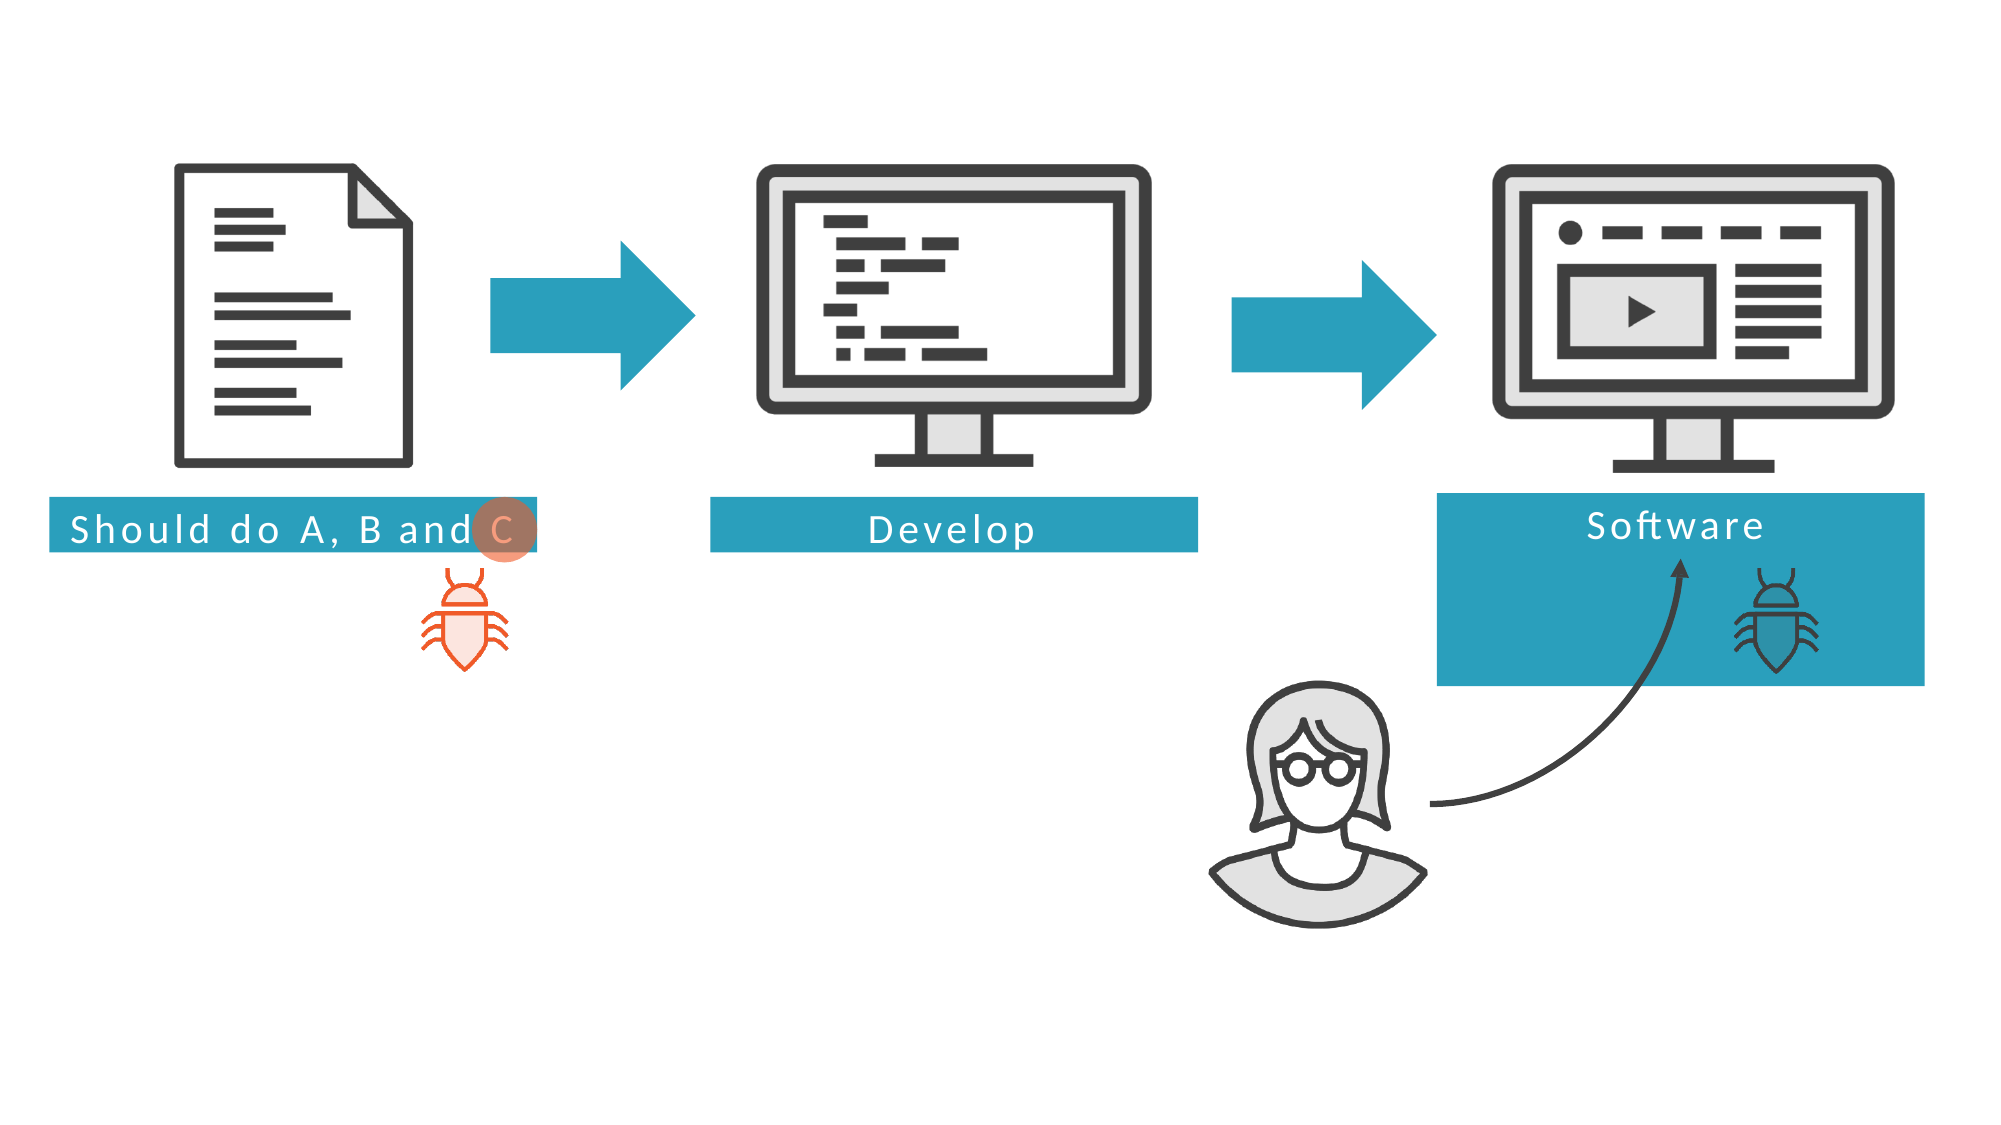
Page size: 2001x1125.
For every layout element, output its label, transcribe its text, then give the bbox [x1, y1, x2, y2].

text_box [1206, 558, 1690, 931]
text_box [418, 496, 538, 673]
text_box [752, 160, 1156, 471]
text_box Develop [710, 496, 1199, 553]
text_box [490, 240, 696, 391]
text_box [1732, 566, 1820, 675]
text_box [1231, 259, 1437, 410]
text_box Should do A, B and C [49, 496, 417, 553]
text_box [171, 160, 416, 471]
text_box [1488, 160, 1899, 477]
title Software [1436, 493, 1925, 687]
